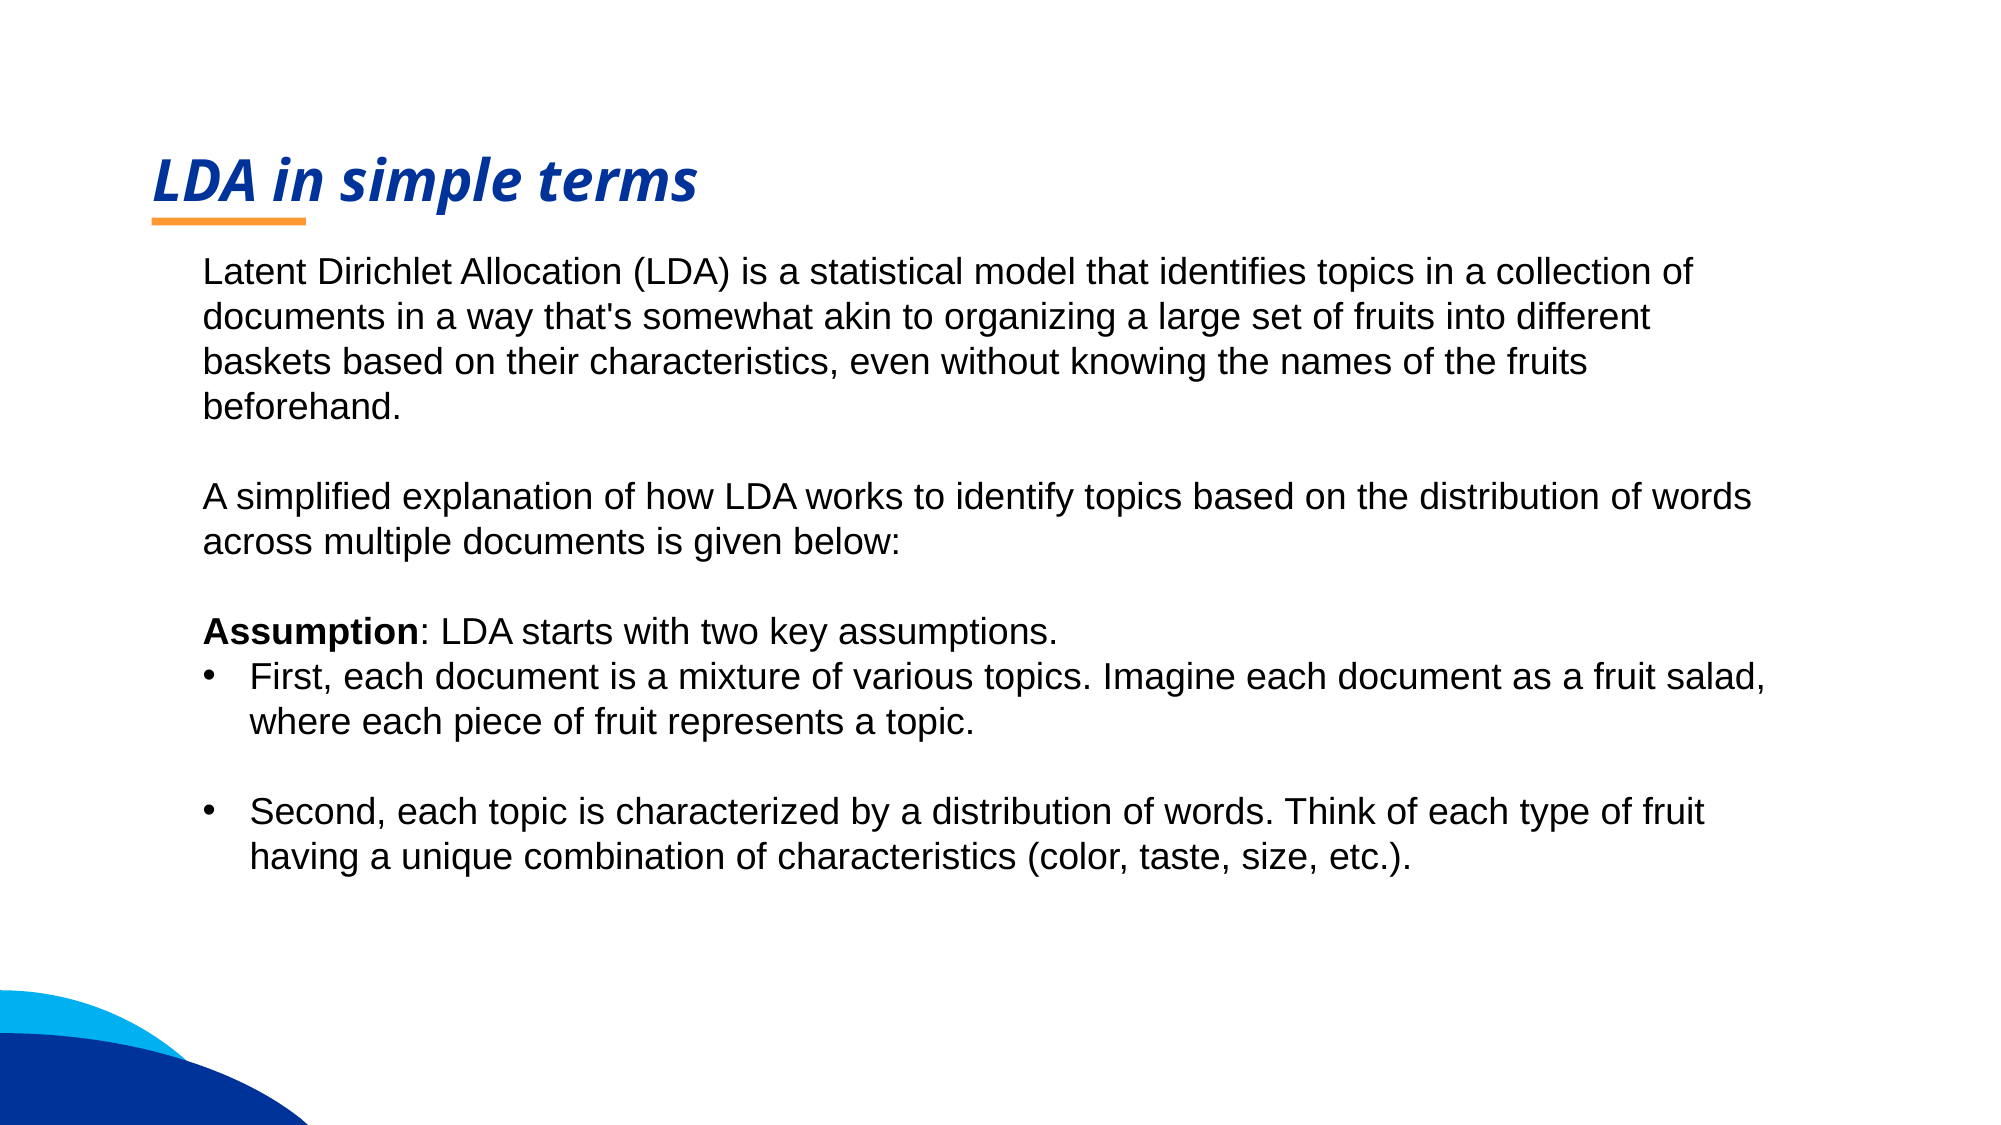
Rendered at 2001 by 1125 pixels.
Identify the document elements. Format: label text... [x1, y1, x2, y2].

text_box LDA in simple terms [137, 135, 1706, 221]
text_box Latent Dirichlet Allocation (LDA) is a statistical model that identifies topics in a collection of documents in a way that's somewhat akin to organizing a large set of fruits into different baskets based on their characteristics, even without knowing the names of the fruits beforehand. A simplified explanation of how LDA works to identify topics based on the distribution of words across multiple documents is given below: Assumption: LDA starts with two key assumptions. First, each document is a mixture of various topics. Imagine each document as a fruit salad, where each piece of fruit represents a topic. Second, each topic is characterized by a distribution of words. Think of each type of fruit having a unique combination of characteristics (color, taste, size, etc.). [188, 239, 1788, 885]
